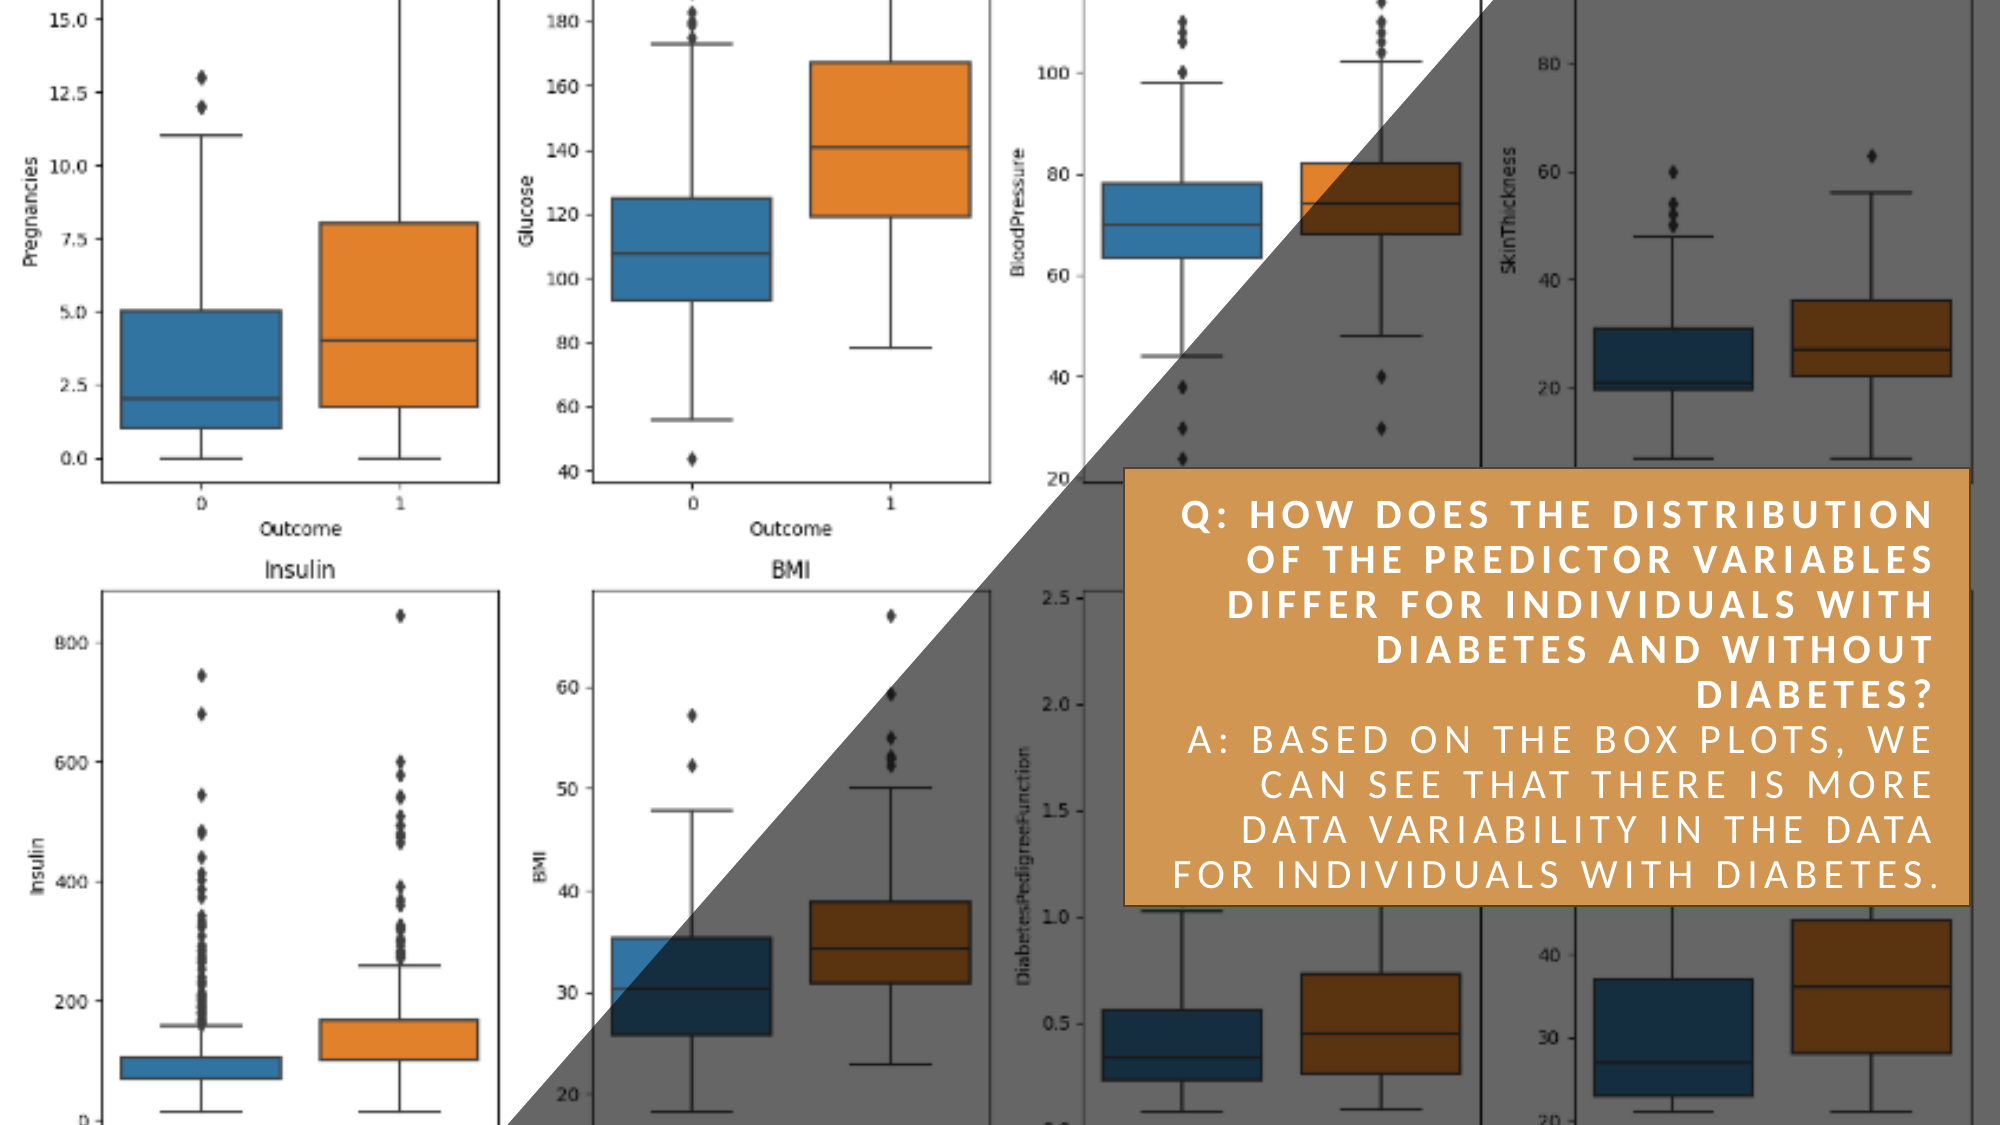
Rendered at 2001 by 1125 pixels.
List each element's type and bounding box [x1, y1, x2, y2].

list [0, 0, 2000, 1125]
